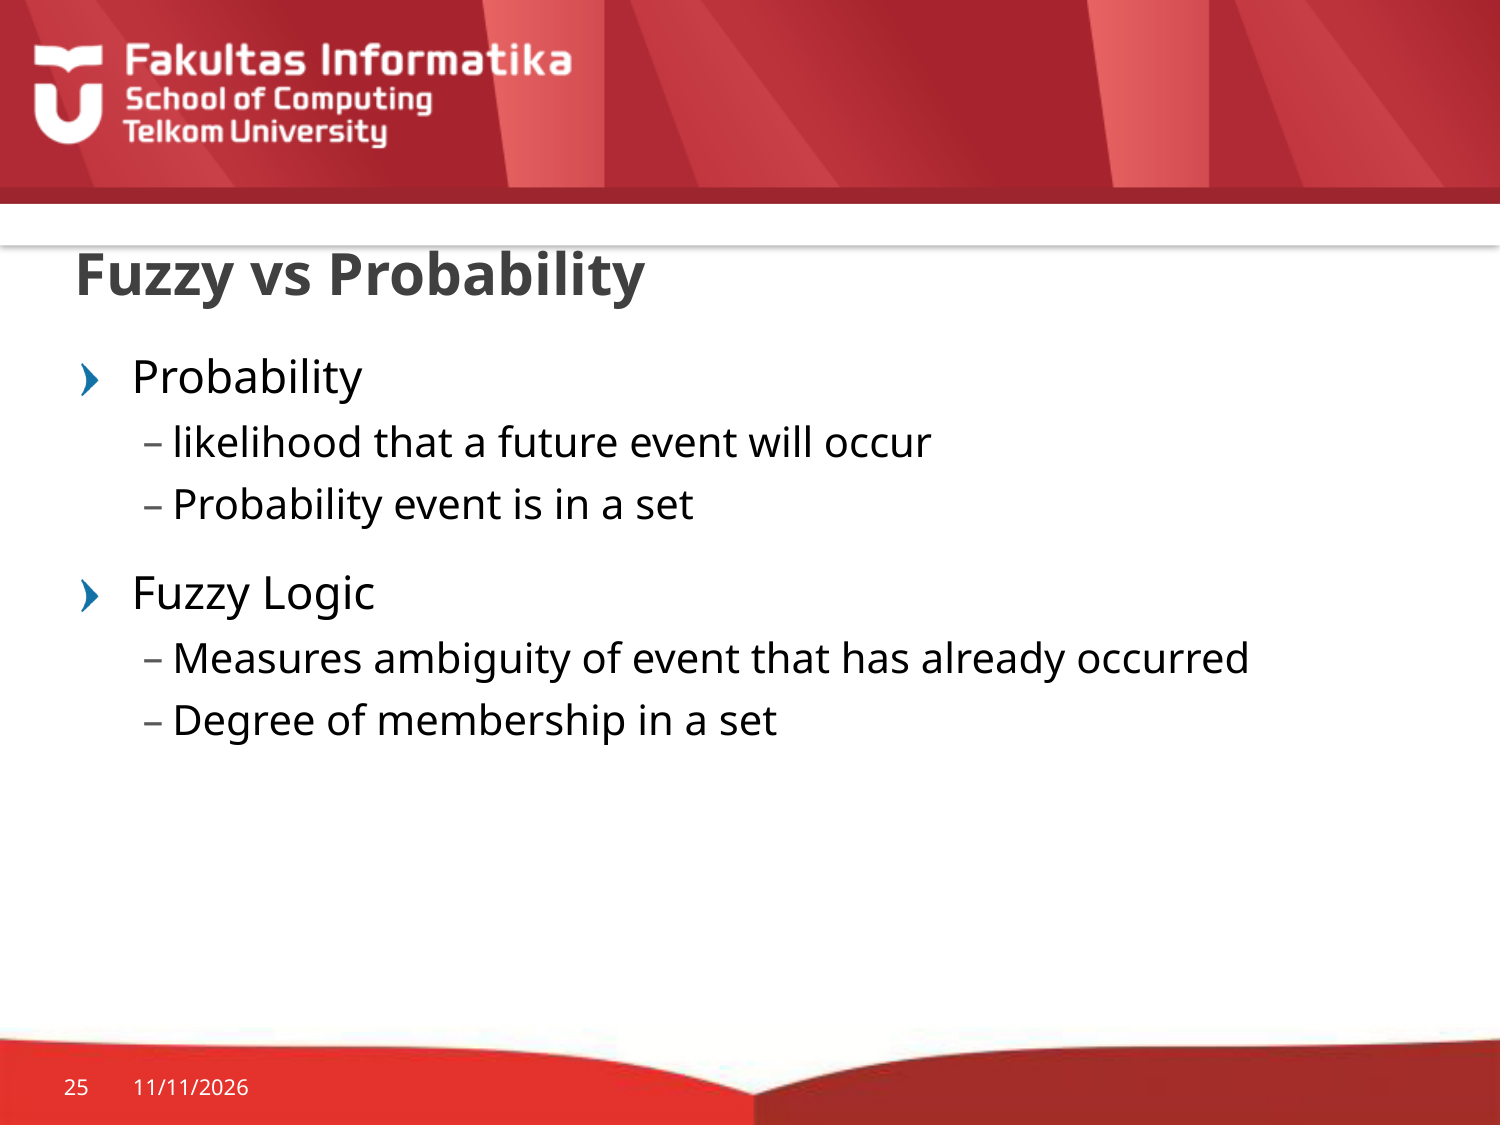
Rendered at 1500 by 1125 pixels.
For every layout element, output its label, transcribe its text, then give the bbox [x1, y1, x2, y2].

list Probability likelihood that a future event will occur Probability event is in a set Fuzzy Logic Measures ambiguity of event that has already occurred Degree of membership in a set [60, 329, 1426, 990]
picture [0, 0, 1500, 203]
slide_number 25 [63, 1058, 123, 1119]
picture [75, 569, 102, 614]
title Fuzzy vs Probability [59, 219, 1426, 325]
picture [0, 1024, 1500, 1125]
slide_number 12-Nov-19 [132, 1058, 403, 1119]
picture [75, 353, 102, 398]
